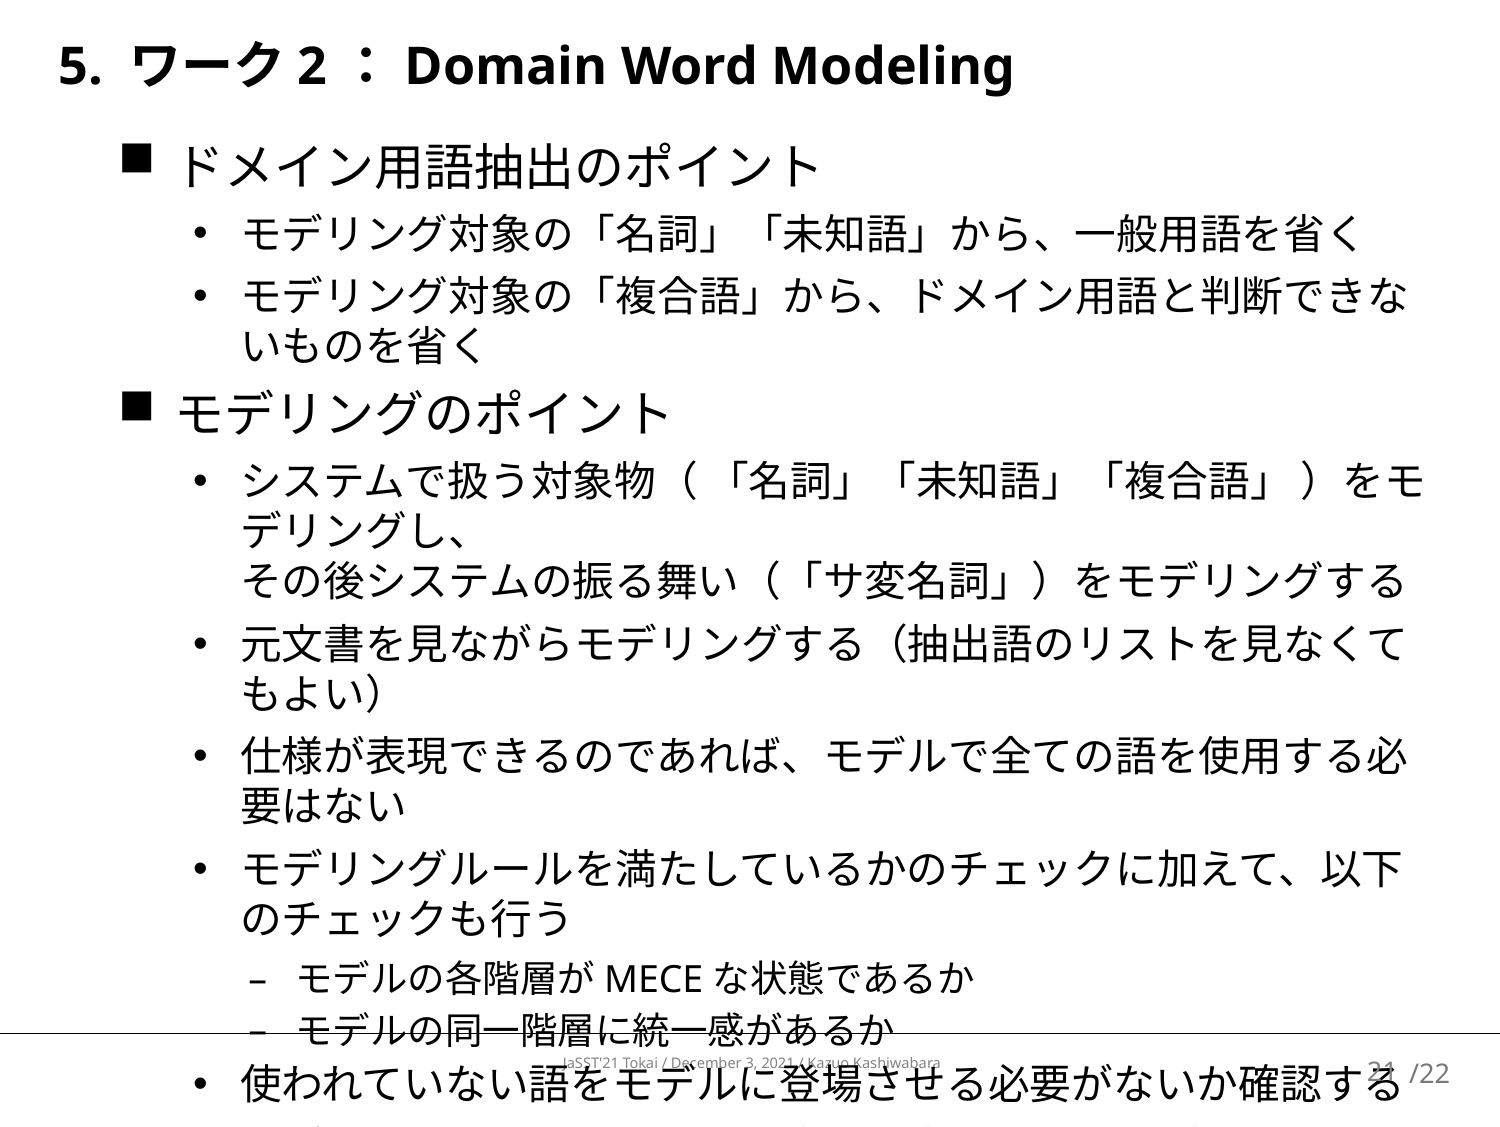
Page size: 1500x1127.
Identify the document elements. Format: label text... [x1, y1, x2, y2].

slide_number 20 [1257, 1042, 1420, 1103]
title 5. ワーク2：Domain Word Modeling [0, 32, 1500, 91]
list ドメイン用語抽出のポイント モデリング対象の「名詞」「未知語」から、一般用語を省く モデリング対象の「複合語」から、ドメイン用語と判断できないものを省く モデリングのポイント システムで扱う対象物（ 「名詞」「未知語」「複合語」 ）をモデリングし、 その後システムの振る舞い（「サ変名詞」）をモデリングする 元文書を見ながらモデリングする（抽出語のリストを見なくてもよい） 仕様が表現できるのであれば、モデルで全ての語を使用する必要はない モデリングルールを満たしているかのチェックに加えて、以下のチェックも行う モデルの各階層がMECEな状態であるか モデルの同一階層に統一感があるか 使われていない語をモデルに登場させる必要がないか確認する モデルで未使用の語を、別の表現に変更する必要がないか確認する モデルで未使用の語が、仕様を定義するために本当に必要か確認する [0, 129, 1500, 986]
